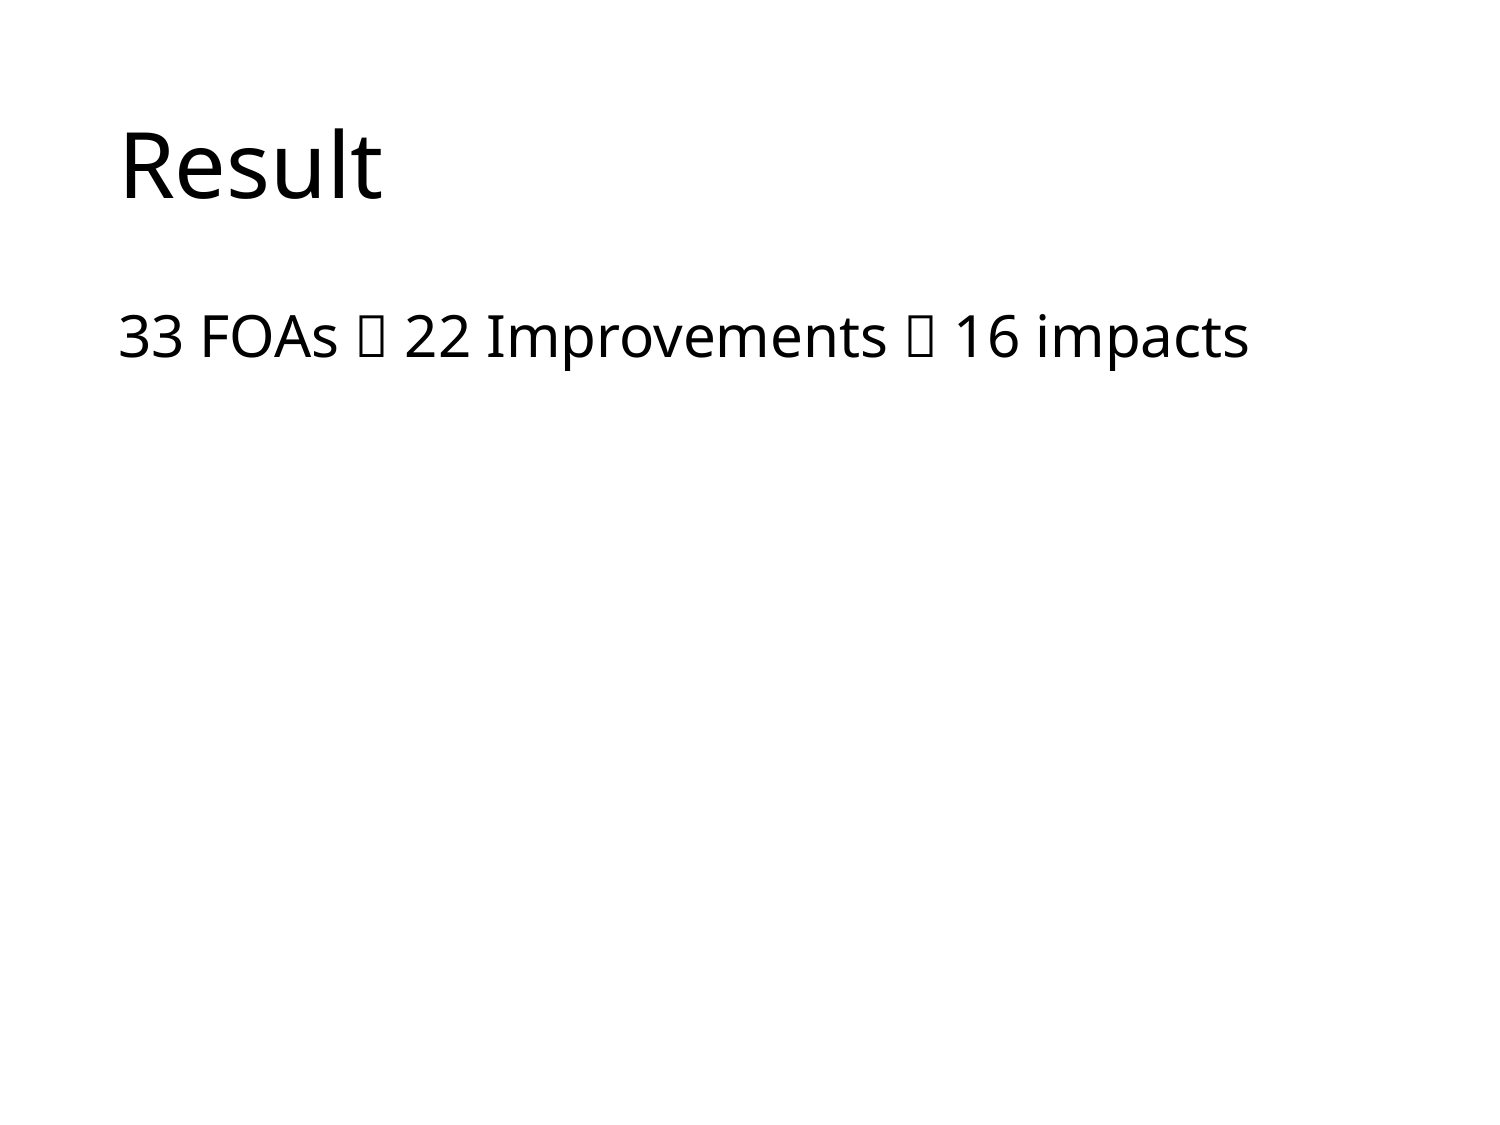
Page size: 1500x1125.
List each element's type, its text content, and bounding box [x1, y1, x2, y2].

list 33 FOAs  22 Improvements  16 impacts [103, 299, 1397, 577]
title Result [103, 59, 1397, 278]
